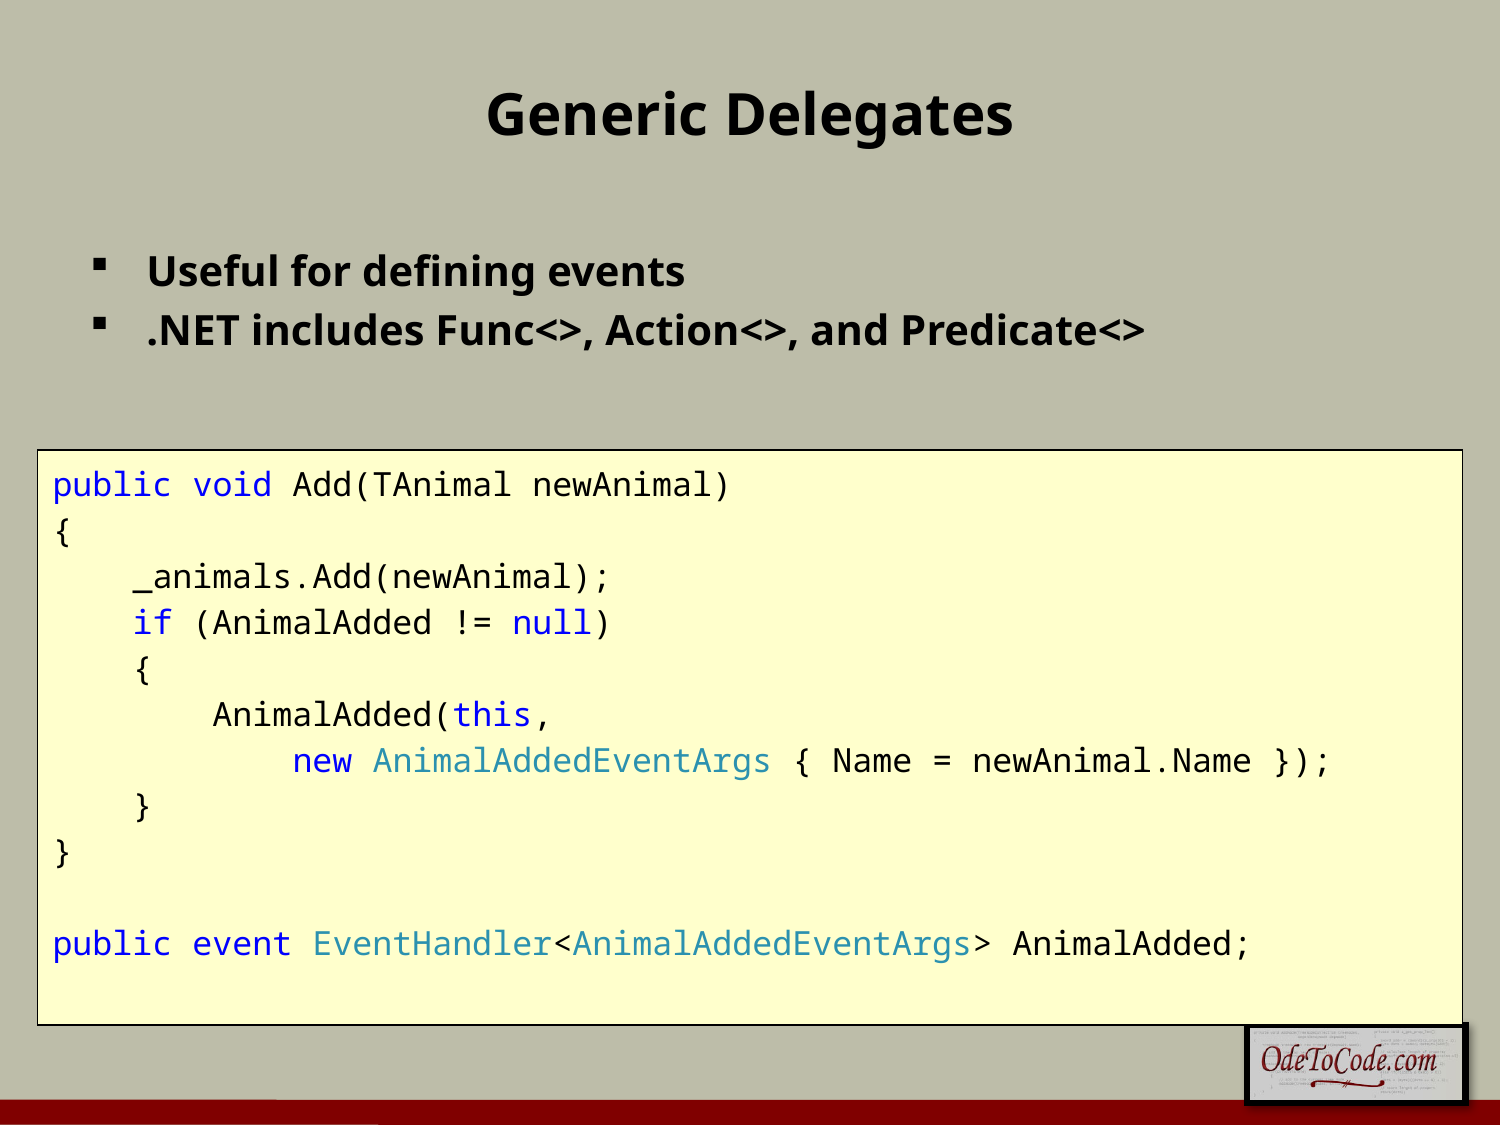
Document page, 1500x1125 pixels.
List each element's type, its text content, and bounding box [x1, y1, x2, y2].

text_box public void Add(TAnimal newAnimal) { _animals.Add(newAnimal); if (AnimalAdded != null) { AnimalAdded(this, new AnimalAddedEventArgs { Name = newAnimal.Name }); } } public event EventHandler<AnimalAddedEventArgs> AnimalAdded; [37, 450, 1463, 1025]
picture [1250, 1028, 1462, 1100]
list Useful for defining events .NET includes Func<>, Action<>, and Predicate<> [74, 237, 1426, 450]
title Generic Delegates [74, 49, 1426, 176]
